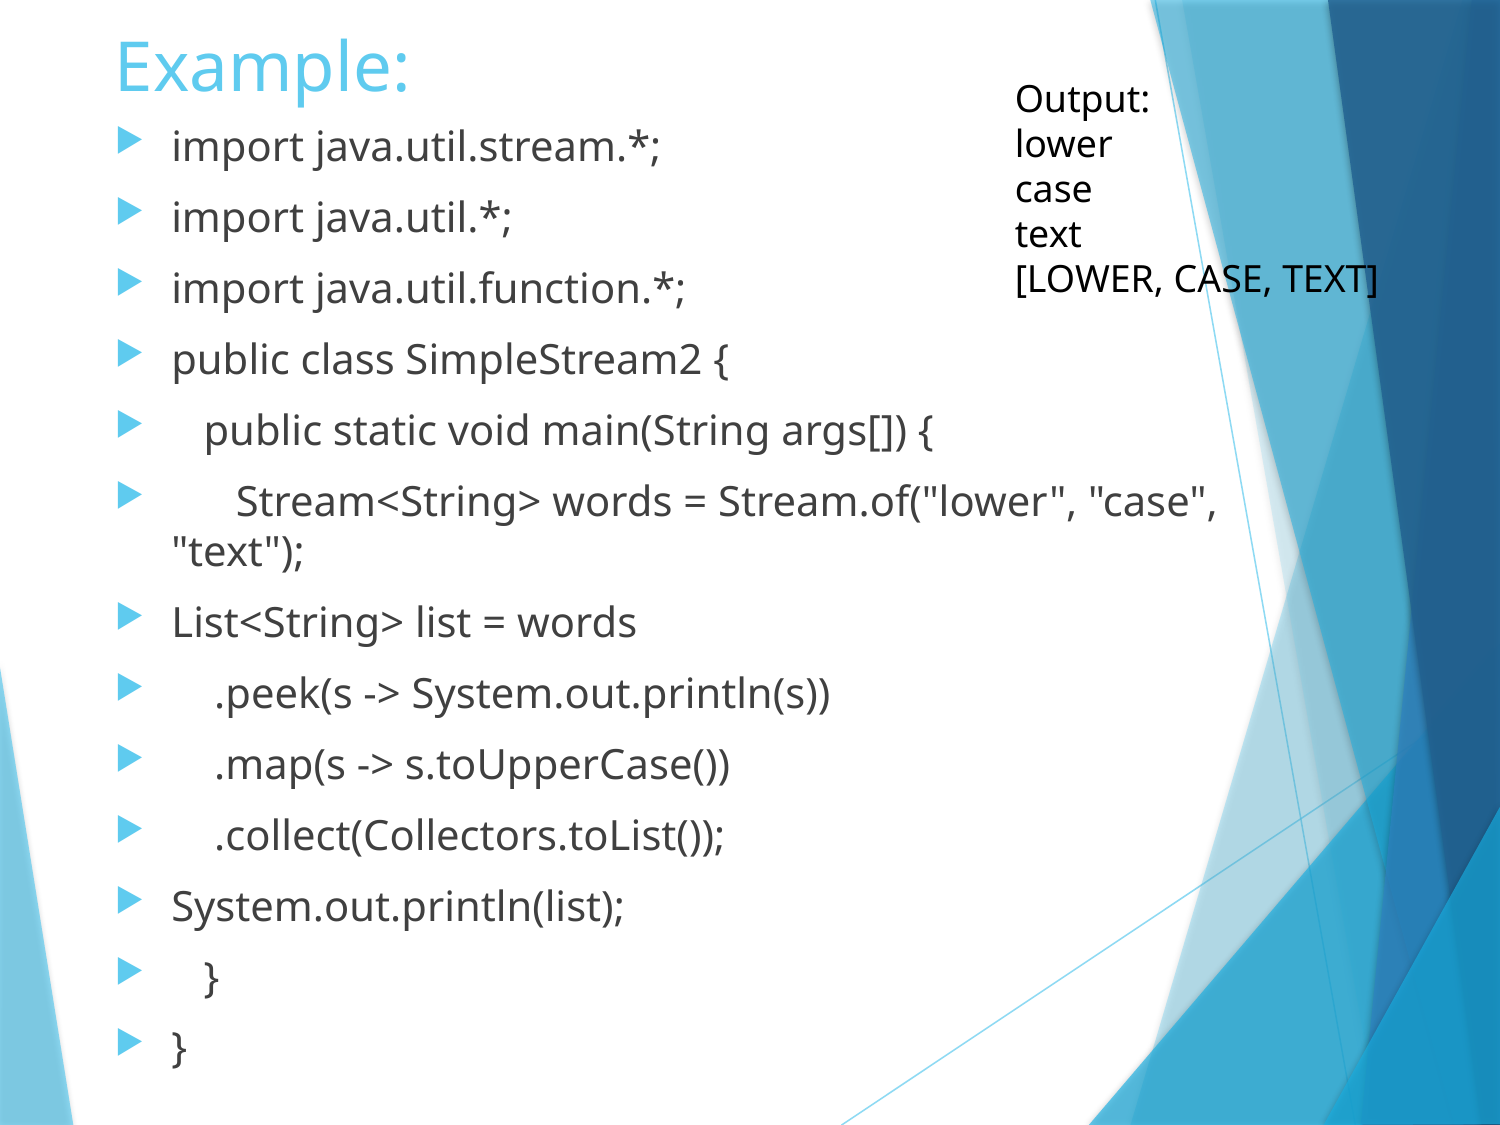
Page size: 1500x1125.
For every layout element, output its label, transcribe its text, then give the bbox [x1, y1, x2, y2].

title Example: [99, 14, 1142, 112]
list import java.util.stream.*; import java.util.*; import java.util.function.*; public class SimpleStream2 { public static void main(String args[]) { Stream<String> words = Stream.of("lower", "case", "text"); List<String> list = words .peek(s -> System.out.println(s)) .map(s -> s.toUpperCase()) .collect(Collectors.toList()); System.out.println(list); } } [99, 112, 1375, 1125]
text_box Output: lower case text [LOWER, CASE, TEXT] [999, 67, 1425, 353]
